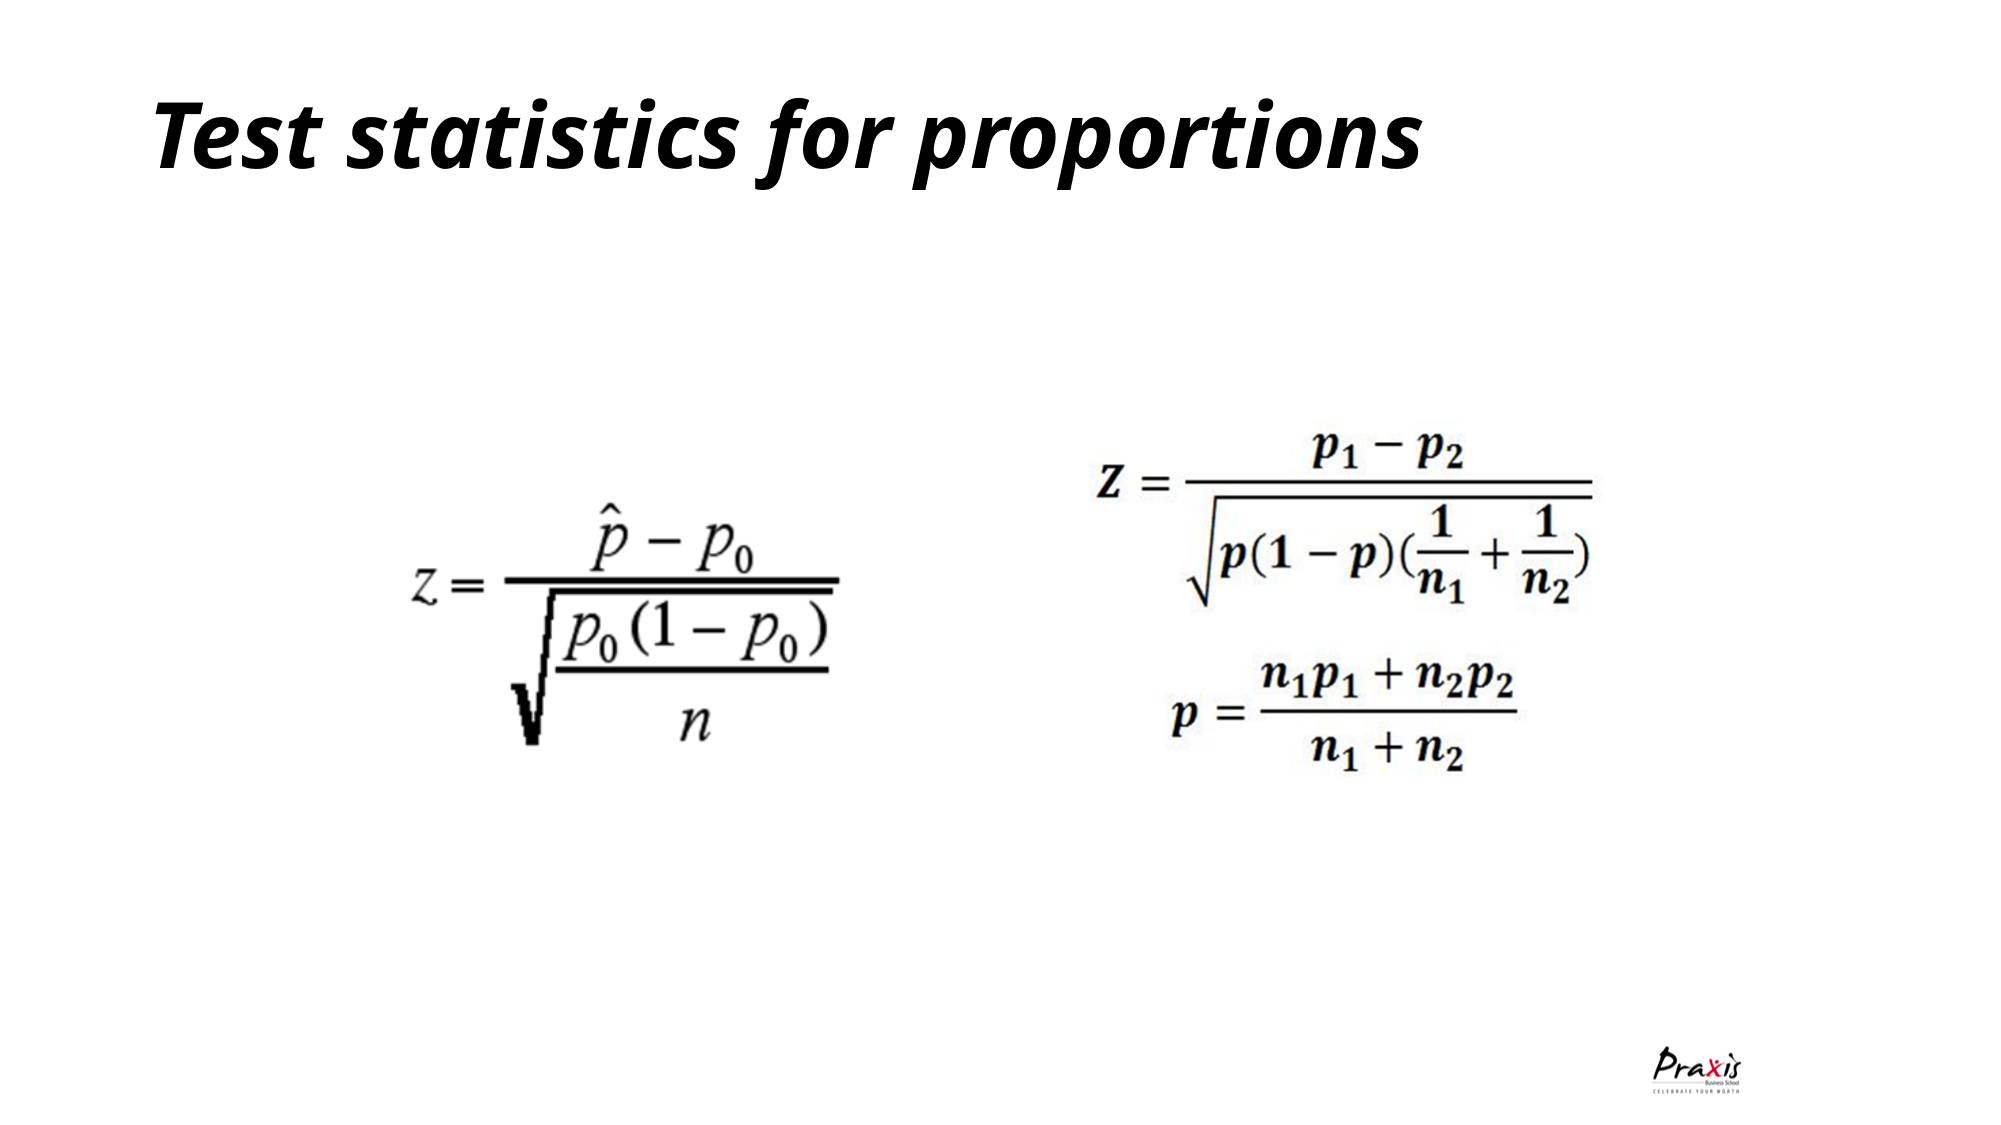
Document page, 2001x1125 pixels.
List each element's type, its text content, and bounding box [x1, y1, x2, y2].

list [1065, 393, 1622, 807]
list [399, 499, 850, 756]
title Test statistics for proportions [133, 45, 1867, 233]
picture [1645, 1019, 1750, 1122]
